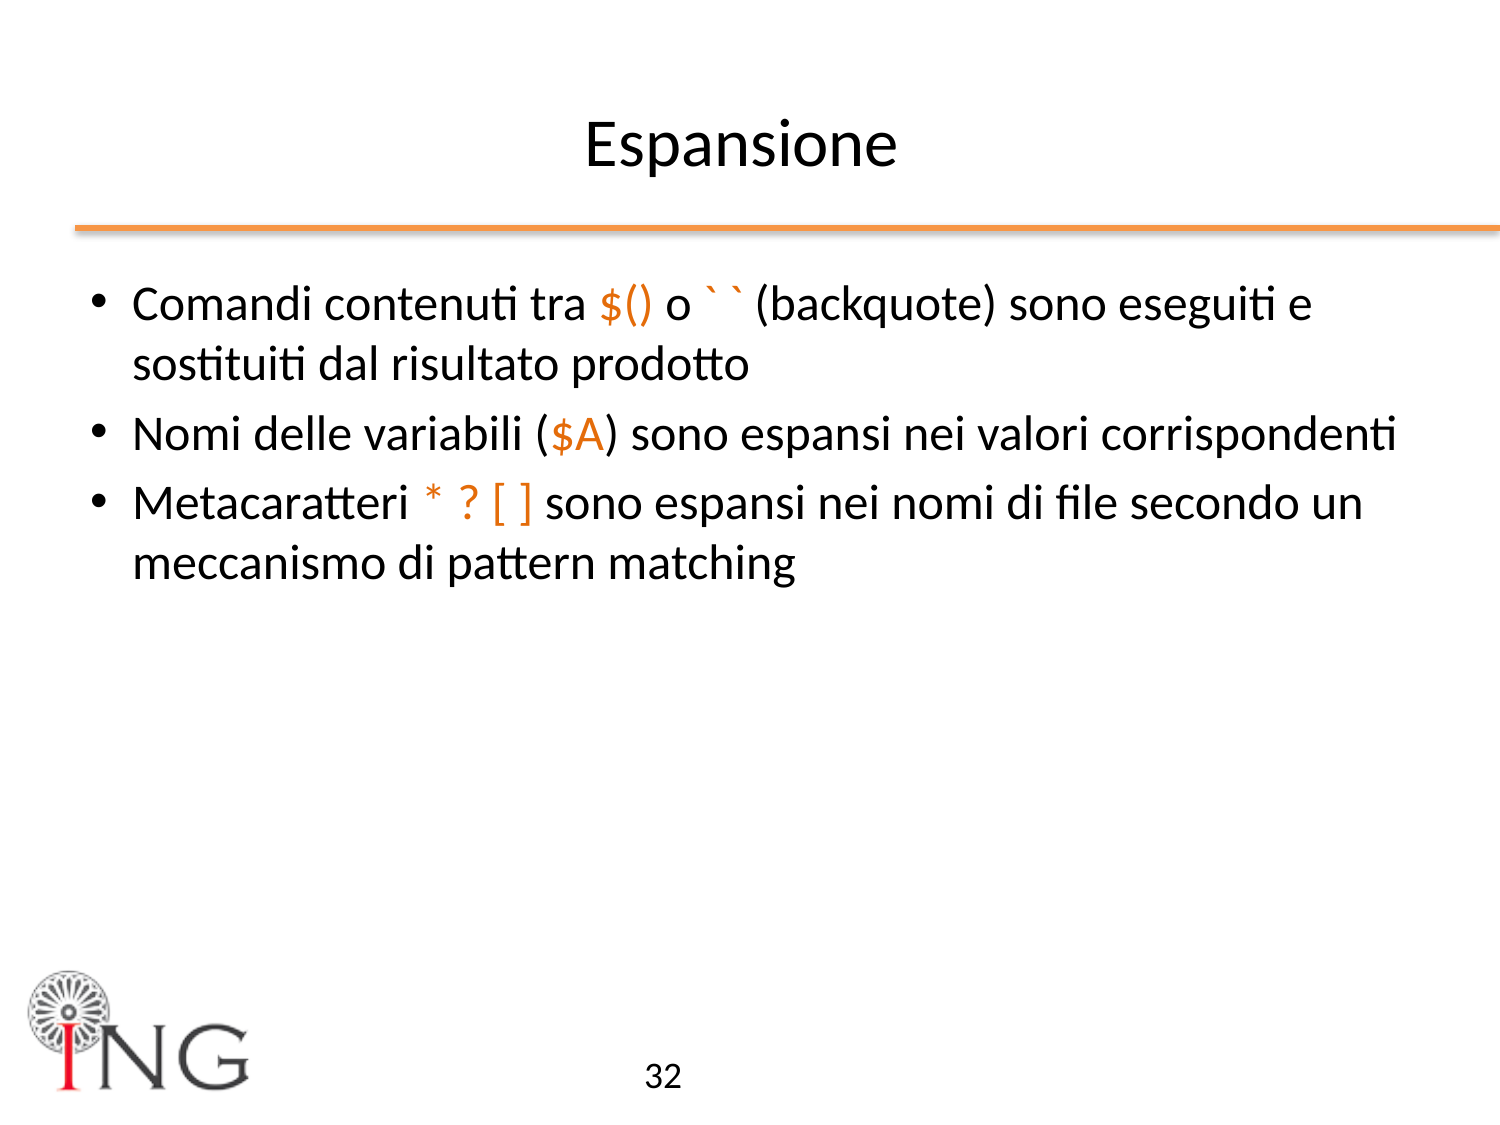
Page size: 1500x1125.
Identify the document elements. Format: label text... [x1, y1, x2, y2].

title Espansione [75, 45, 1425, 233]
list Comandi contenuti tra $() o ` ` (backquote) sono eseguiti e sostituiti dal risultato prodotto Nomi delle variabili ($A) sono espansi nei valori corrispondenti Metacaratteri * ? [ ] sono espansi nei nomi di file secondo un meccanismo di pattern matching [75, 262, 1425, 1005]
picture [3, 948, 278, 1124]
slide_number 32 [629, 1043, 1425, 1104]
